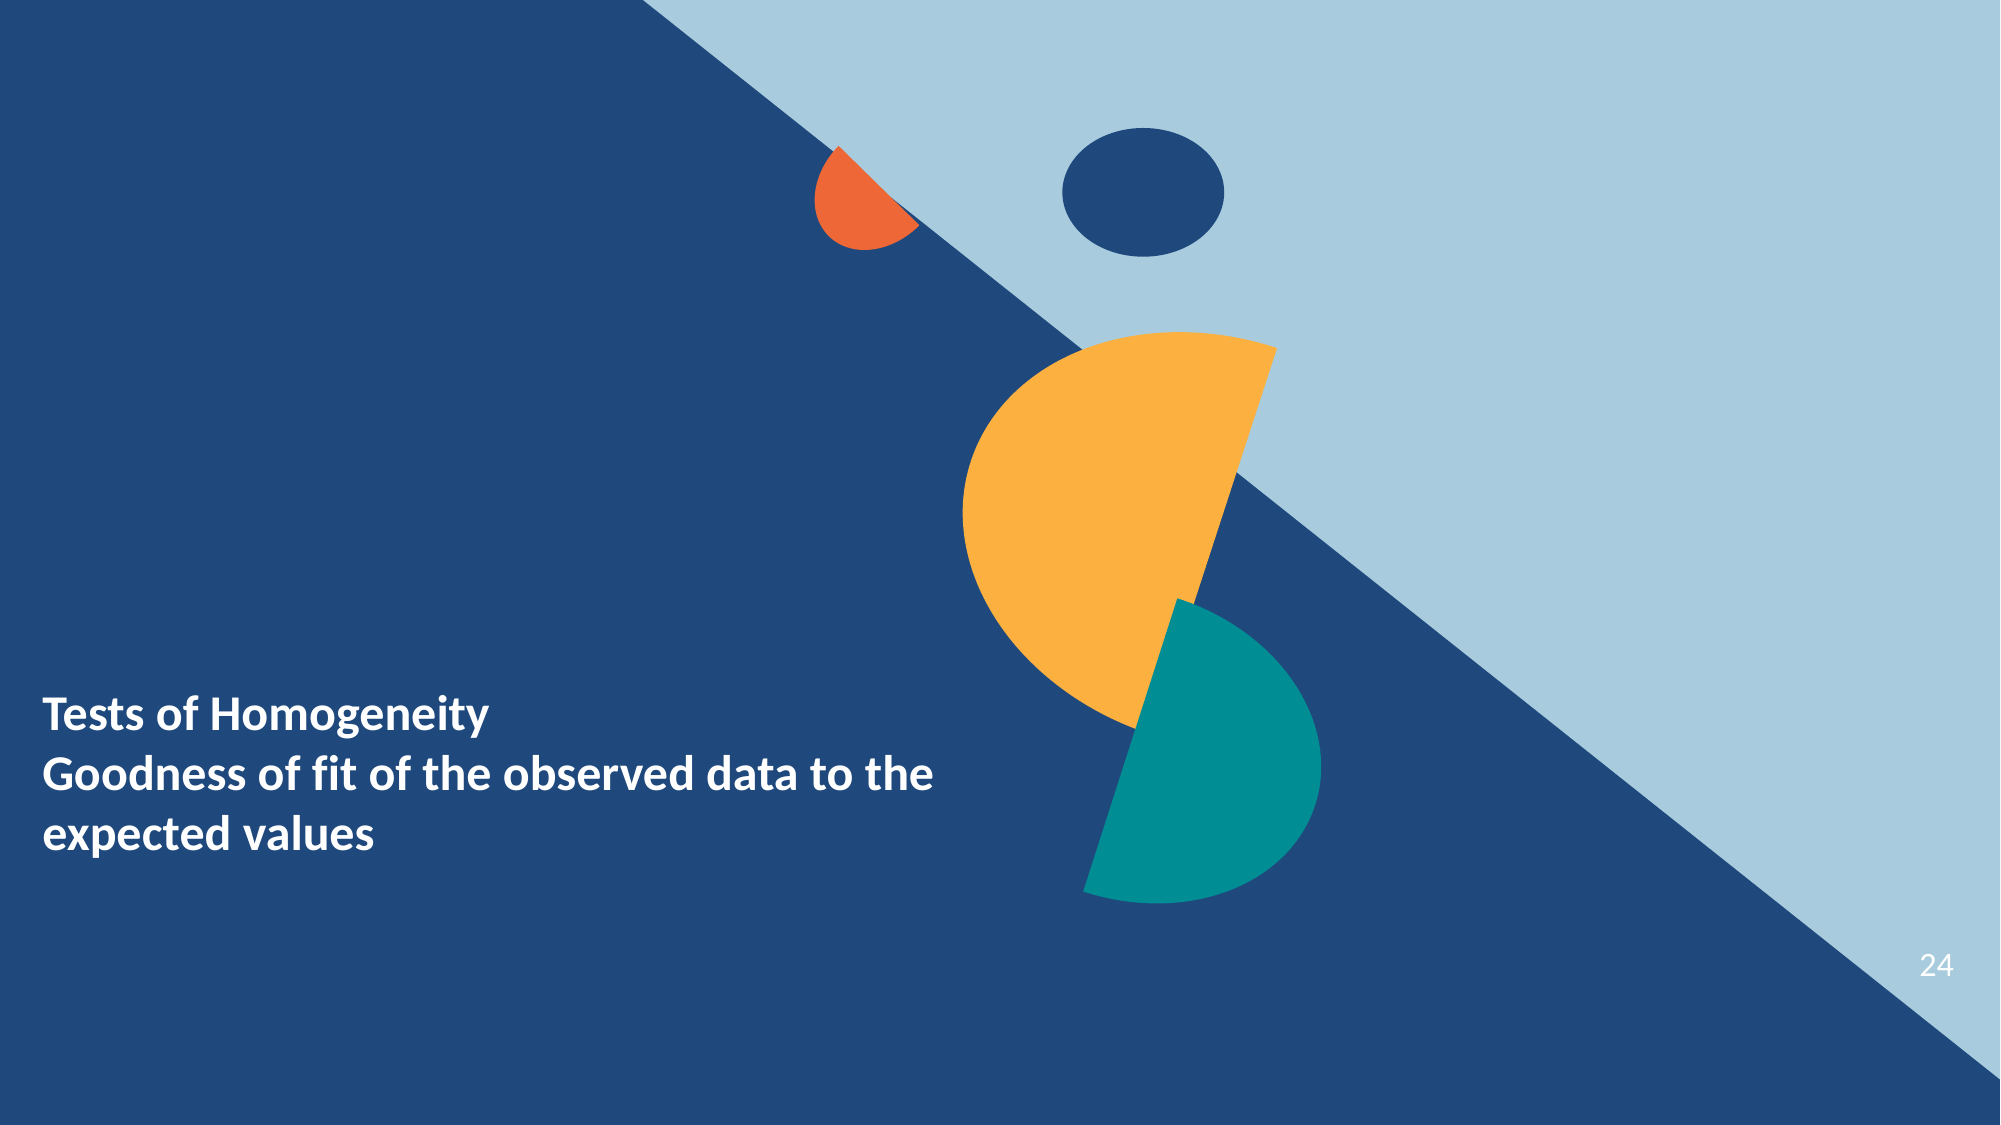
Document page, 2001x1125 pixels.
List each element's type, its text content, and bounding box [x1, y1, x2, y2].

text_box Tests of Homogeneity Goodness of fit of the observed data to the expected values [42, 680, 1120, 861]
slide_number 24 [1777, 942, 1954, 984]
